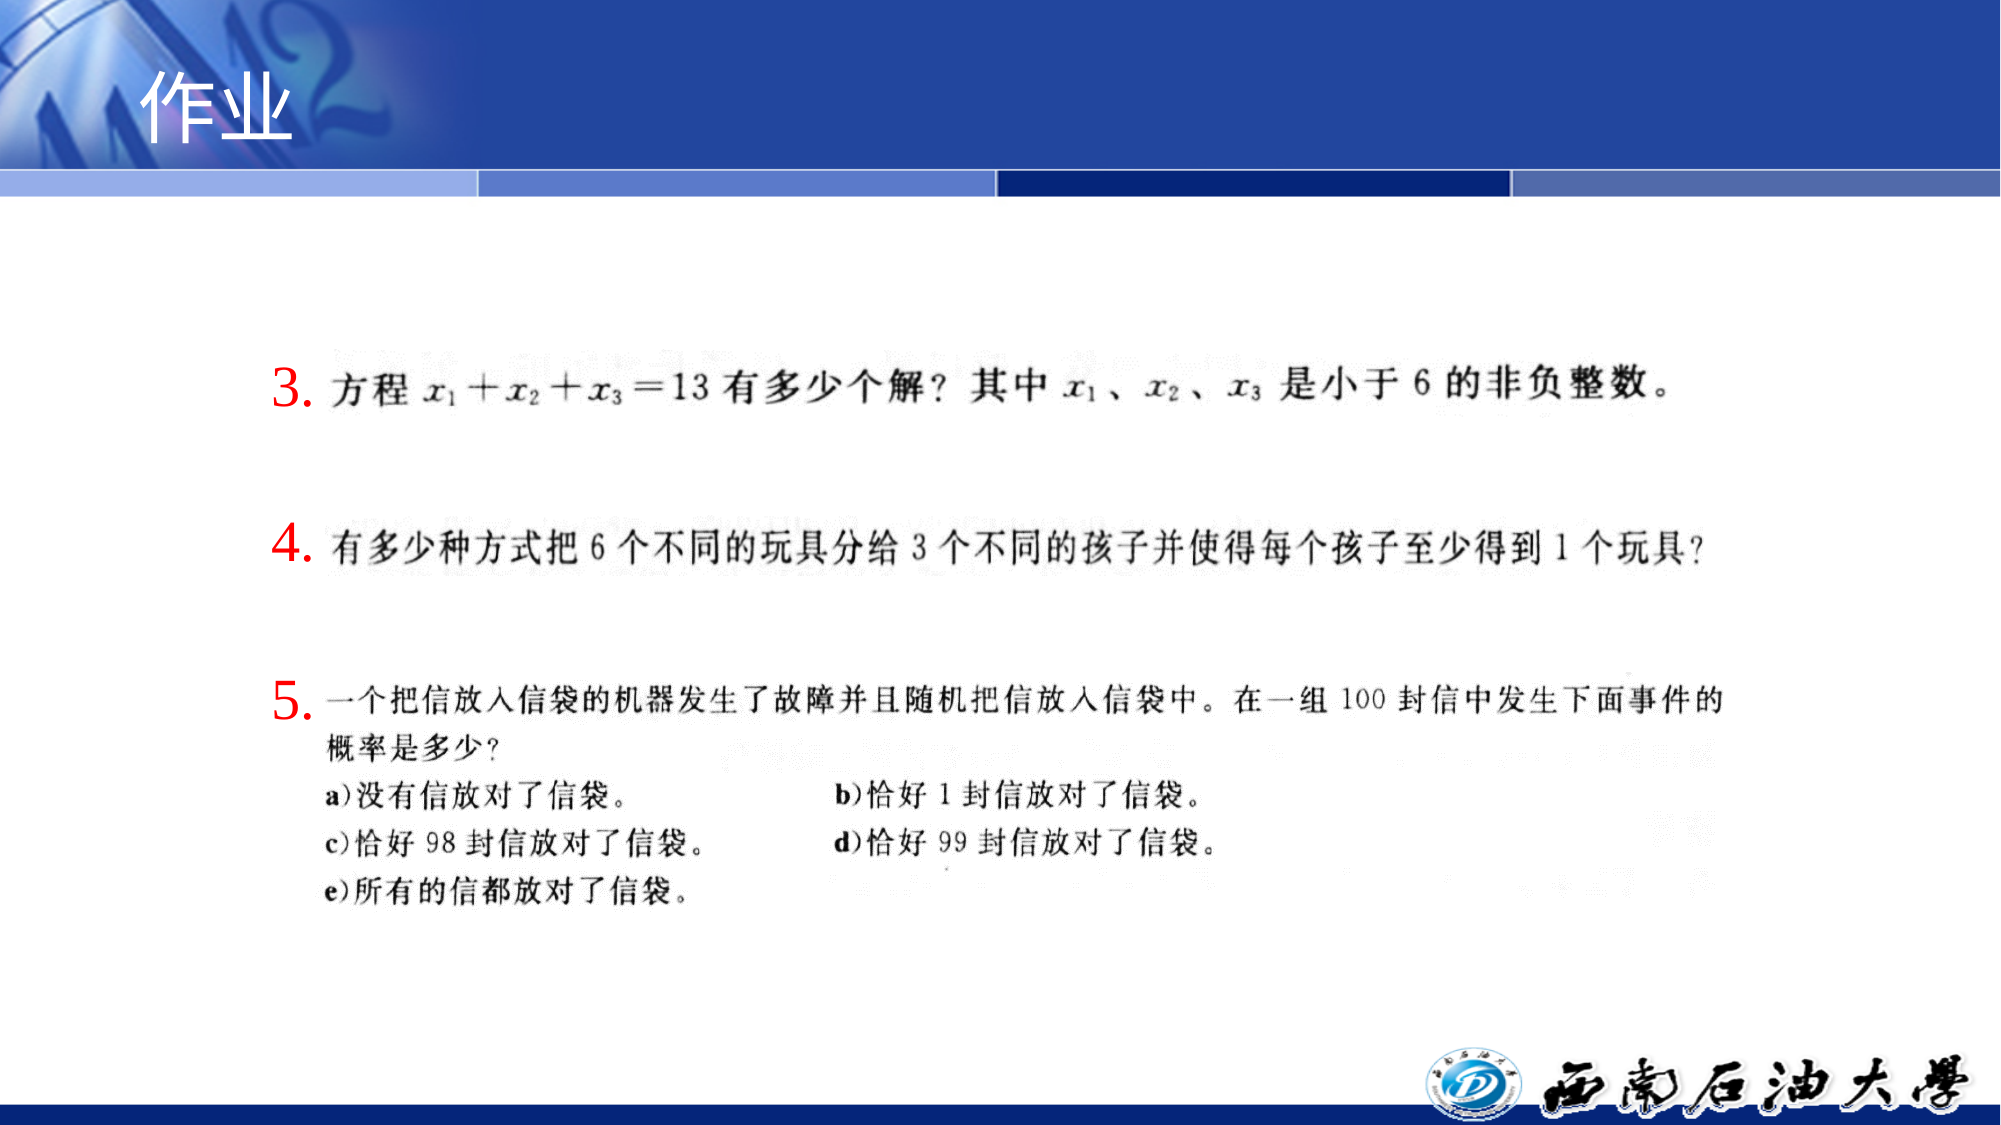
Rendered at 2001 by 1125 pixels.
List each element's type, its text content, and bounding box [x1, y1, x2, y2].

text_box 3. [256, 341, 330, 426]
title 作业 [122, 37, 1883, 176]
text_box 4. [256, 496, 330, 581]
picture [0, 0, 2001, 1125]
text_box 5. [256, 653, 330, 739]
